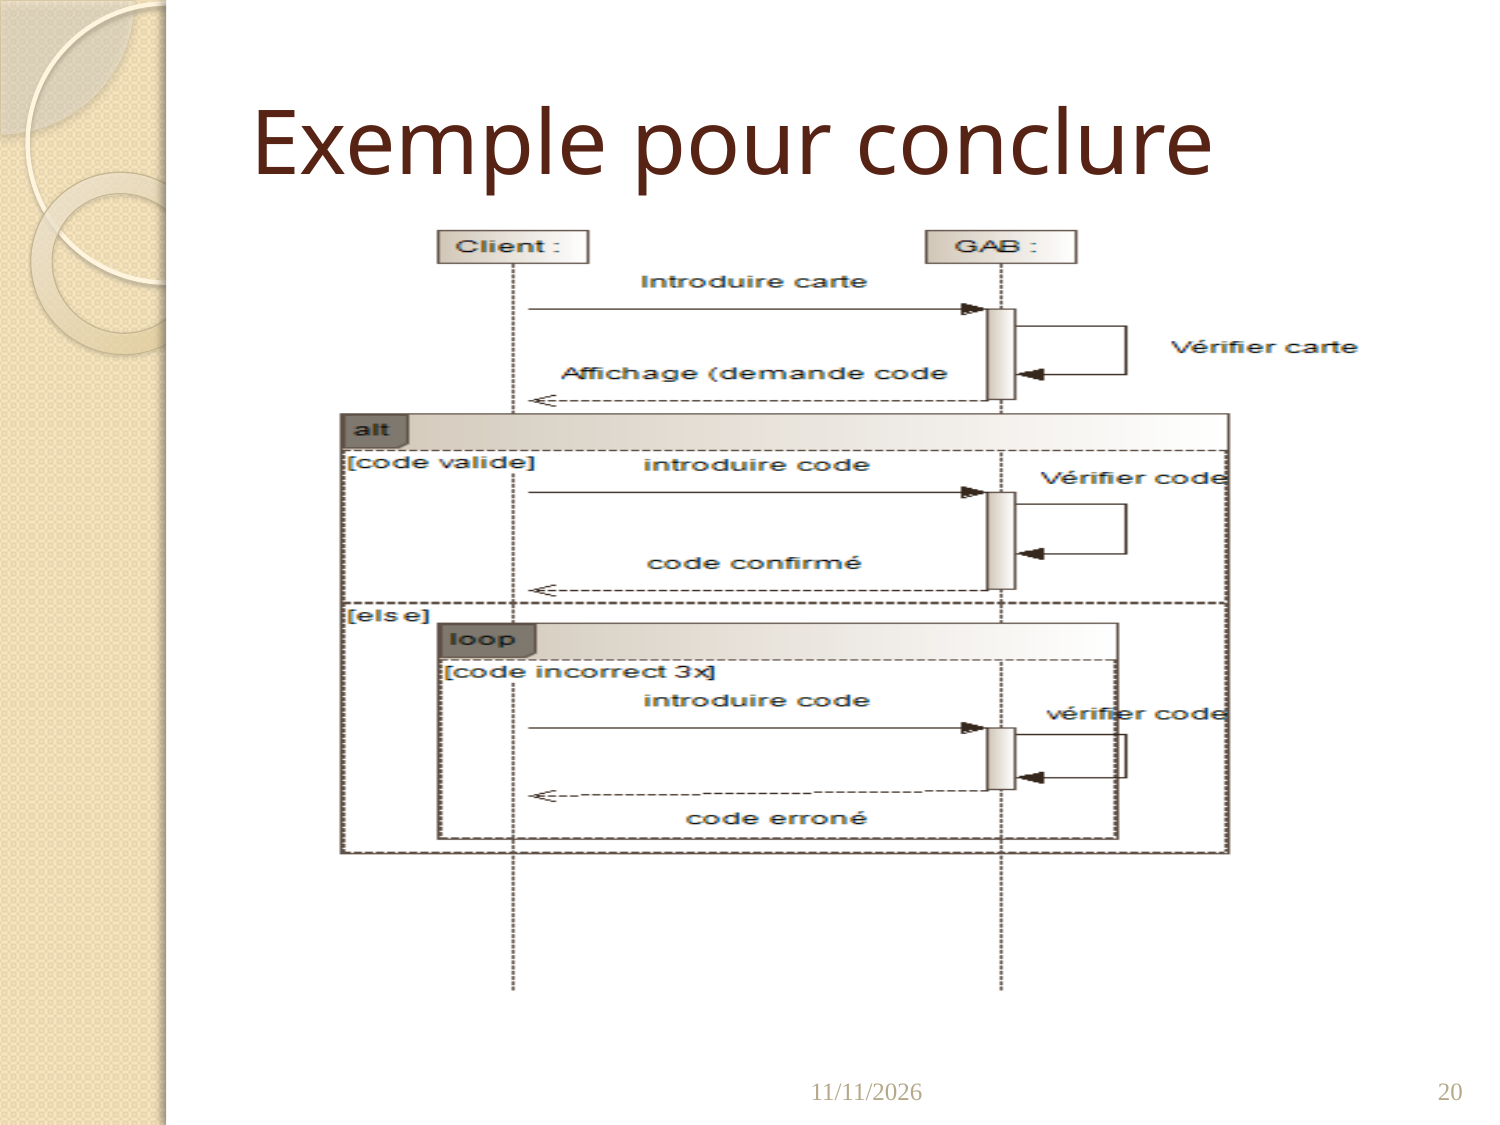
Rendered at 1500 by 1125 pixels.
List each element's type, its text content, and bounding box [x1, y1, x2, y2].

slide_number 20 [1413, 1034, 1488, 1113]
title Exemple pour conclure [235, 45, 1466, 233]
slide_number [587, 1034, 938, 1113]
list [313, 216, 1425, 1005]
